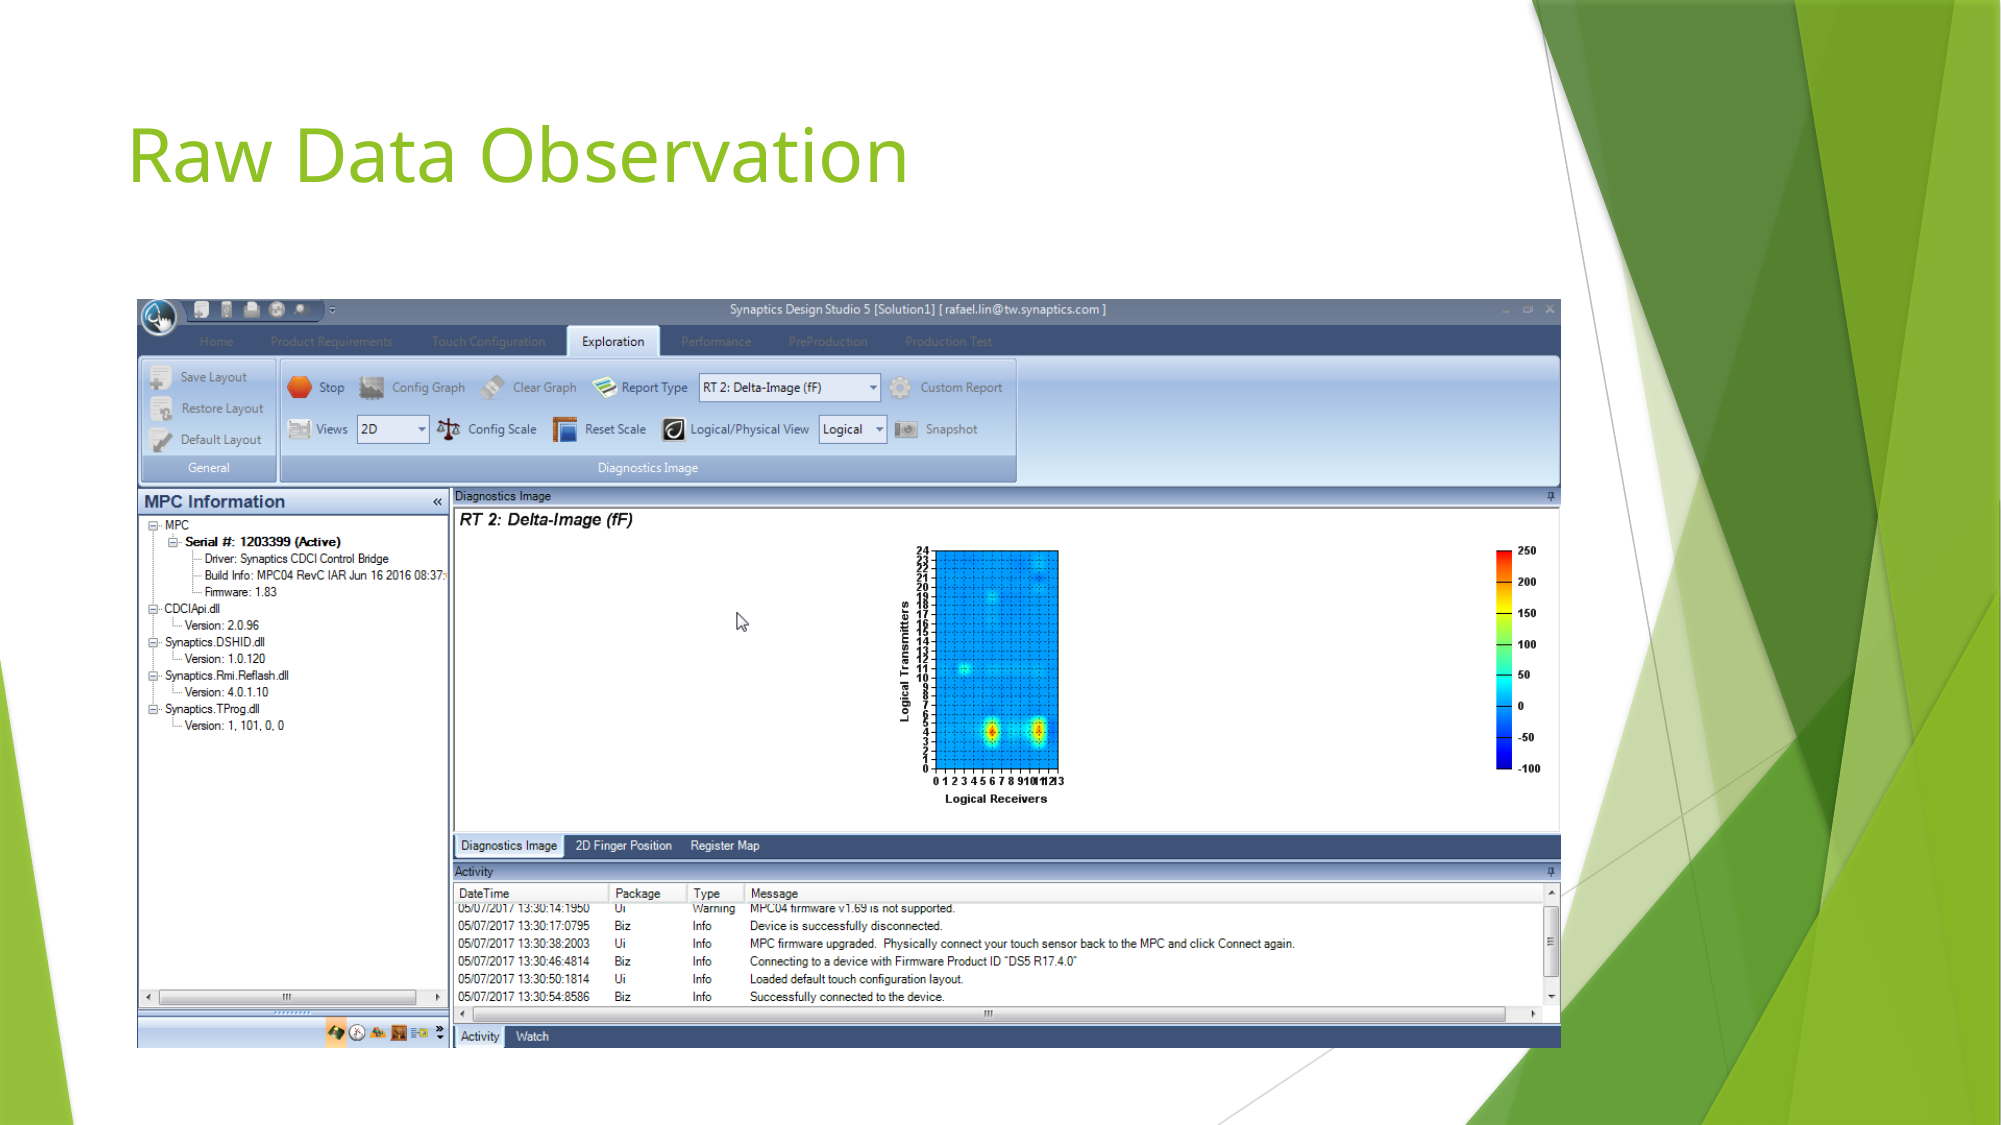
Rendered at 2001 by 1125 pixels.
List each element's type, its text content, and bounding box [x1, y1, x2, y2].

picture [136, 298, 1562, 1049]
title Raw Data Observation [111, 99, 1522, 317]
